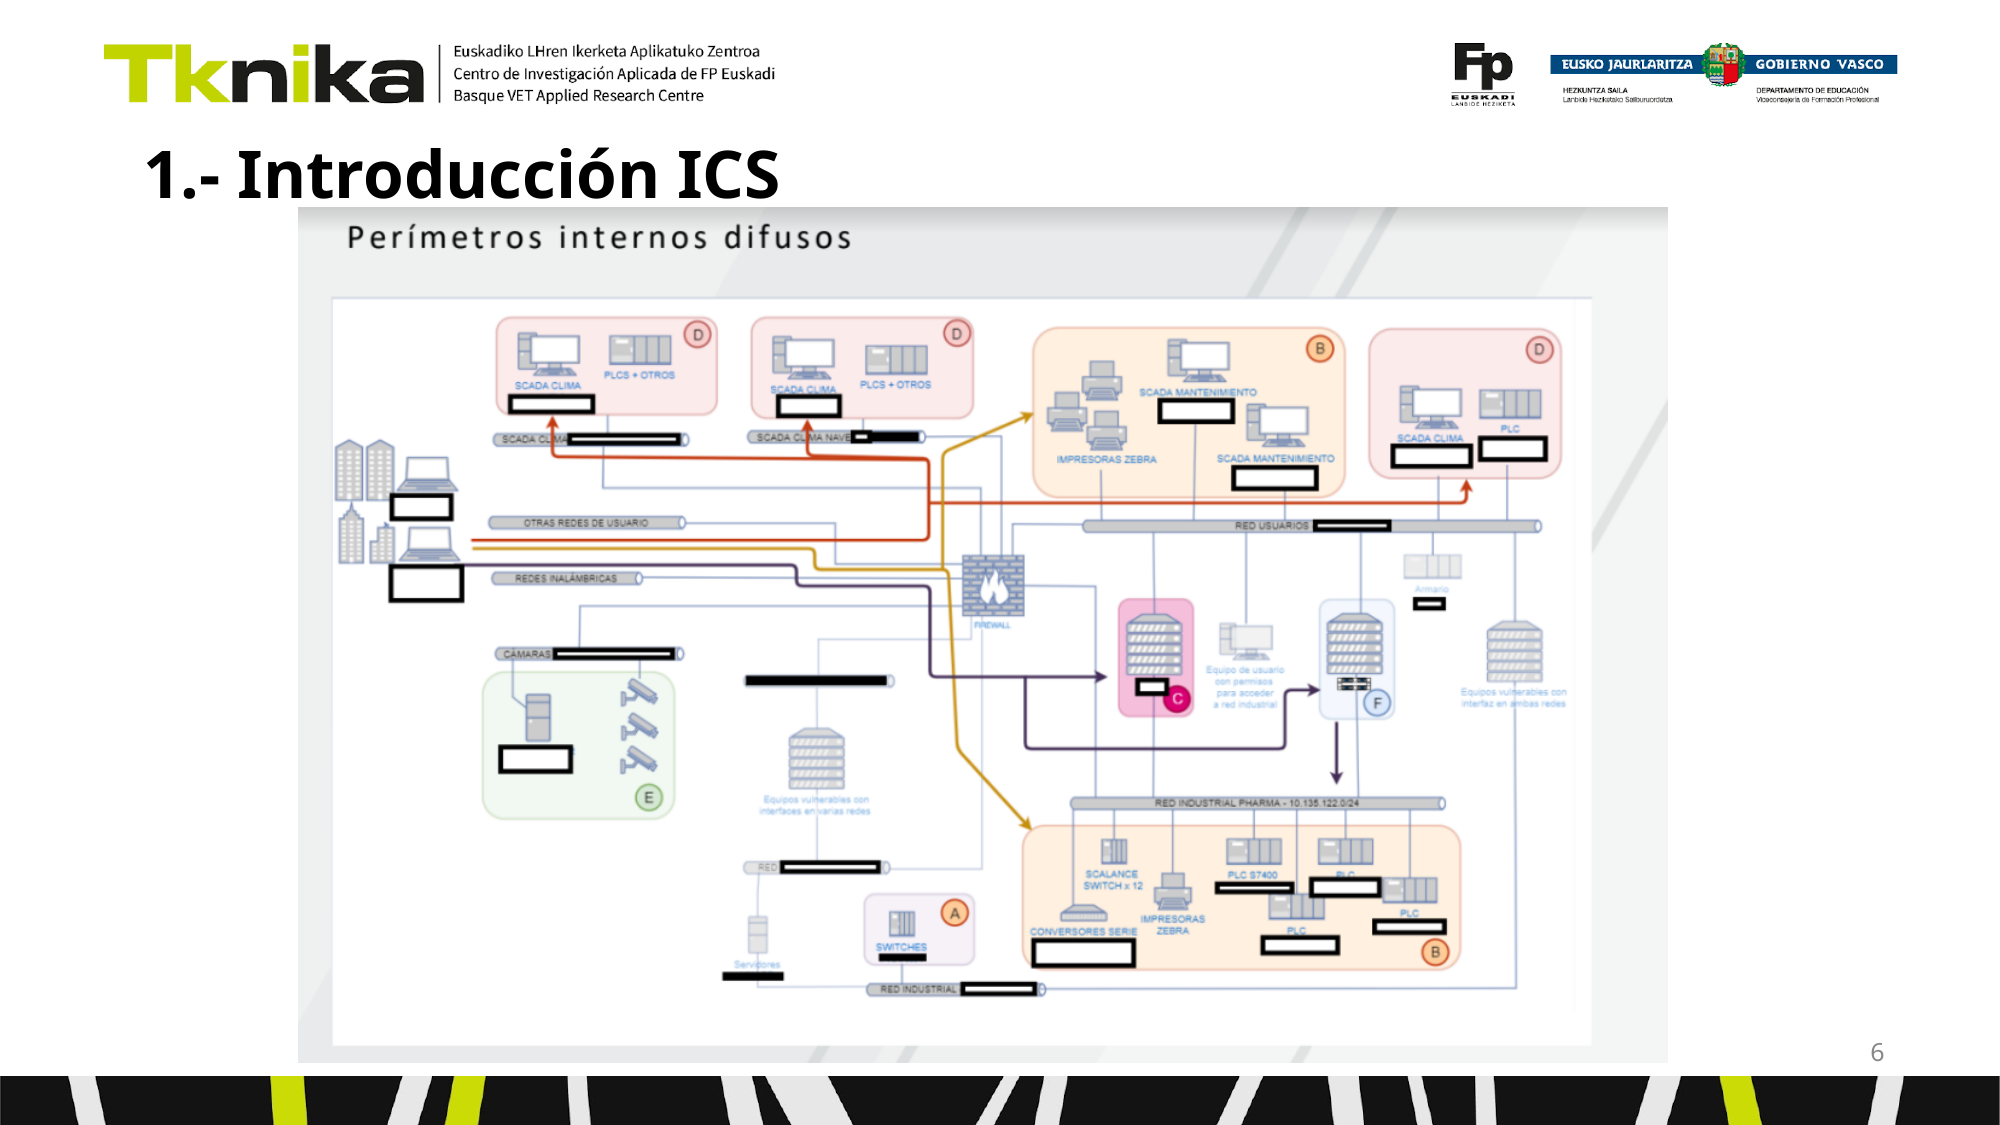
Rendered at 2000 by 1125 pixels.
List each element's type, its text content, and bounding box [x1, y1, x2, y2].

picture [102, 42, 1898, 106]
picture [0, 1076, 2000, 1125]
picture [298, 207, 1668, 1063]
title 1.- Introducción ICS [17, 125, 907, 220]
slide_number ‹#› [1433, 1023, 1900, 1084]
